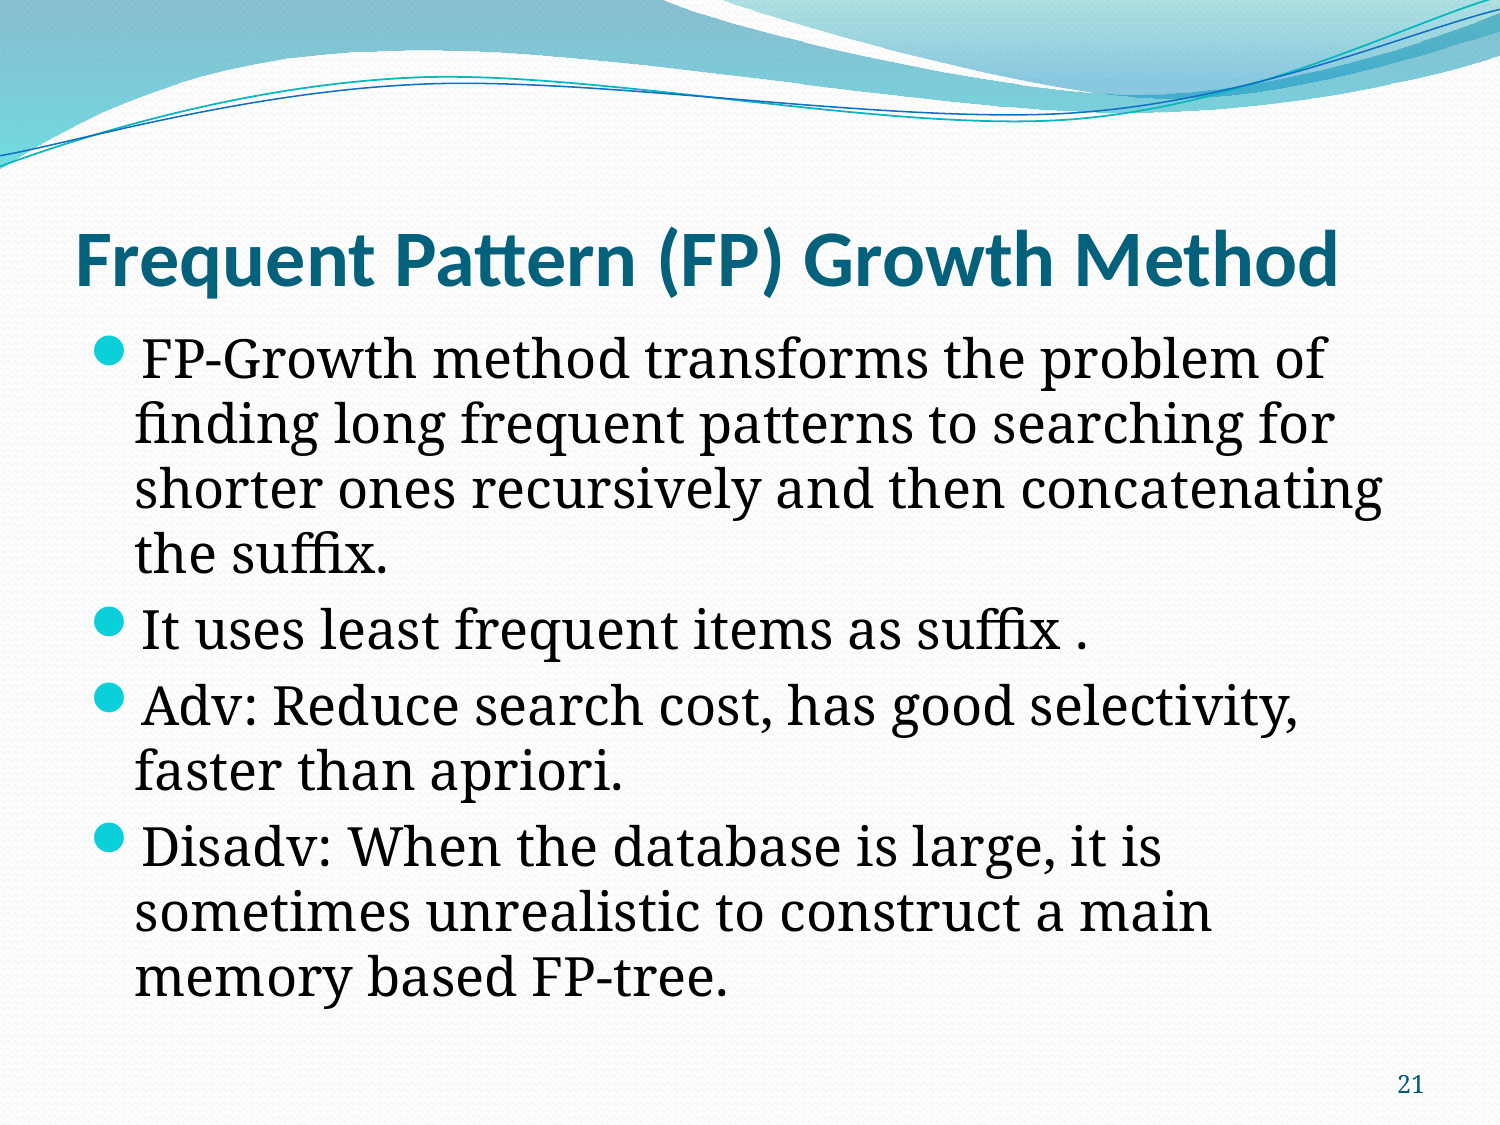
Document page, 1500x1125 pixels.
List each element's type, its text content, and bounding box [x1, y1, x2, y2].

slide_number 21 [1299, 1042, 1425, 1103]
title Frequent Pattern (FP) Growth Method [75, 115, 1425, 303]
list FP-Growth method transforms the problem of finding long frequent patterns to searching for shorter ones recursively and then concatenating the suffix. It uses least frequent items as suffix . Adv: Reduce search cost, has good selectivity, faster than apriori. Disadv: When the database is large, it is sometimes unrealistic to construct a main memory based FP-tree. [75, 317, 1425, 1038]
